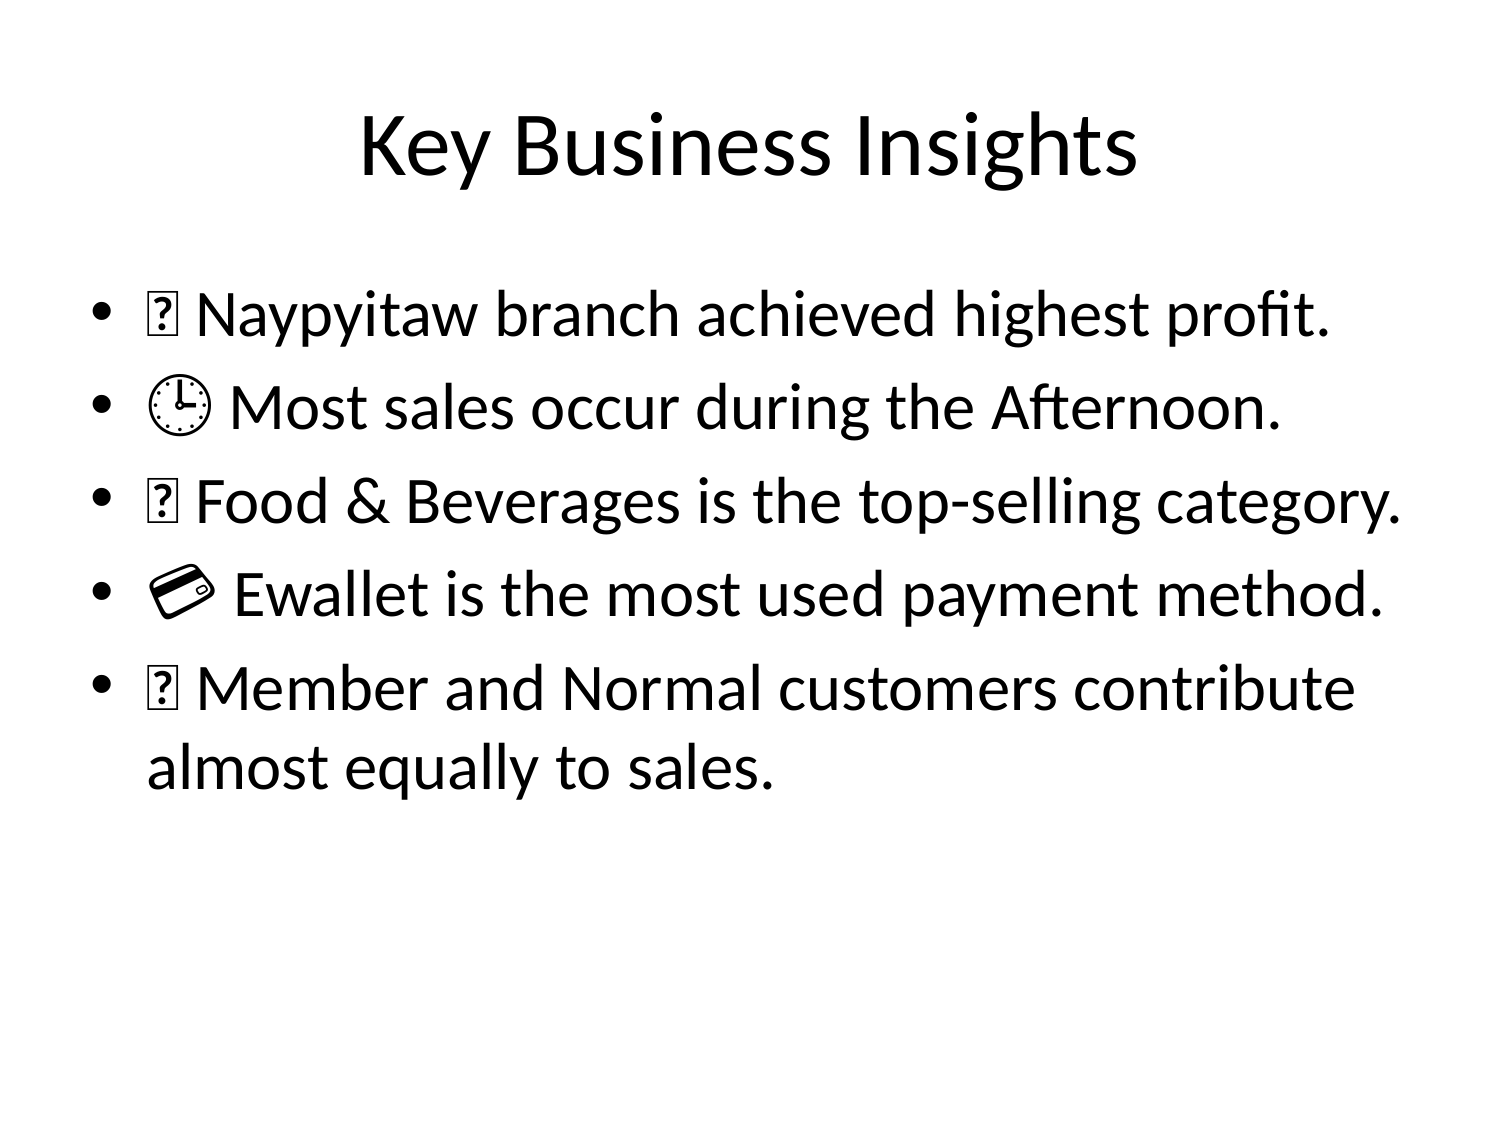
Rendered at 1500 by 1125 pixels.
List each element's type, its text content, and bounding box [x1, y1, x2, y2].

list 🛒 Naypyitaw branch achieved highest profit. 🕒 Most sales occur during the Afternoon. 📂 Food & Beverages is the top-selling category. 💳 Ewallet is the most used payment method. 👥 Member and Normal customers contribute almost equally to sales. [75, 262, 1425, 1005]
title Key Business Insights [75, 45, 1425, 233]
